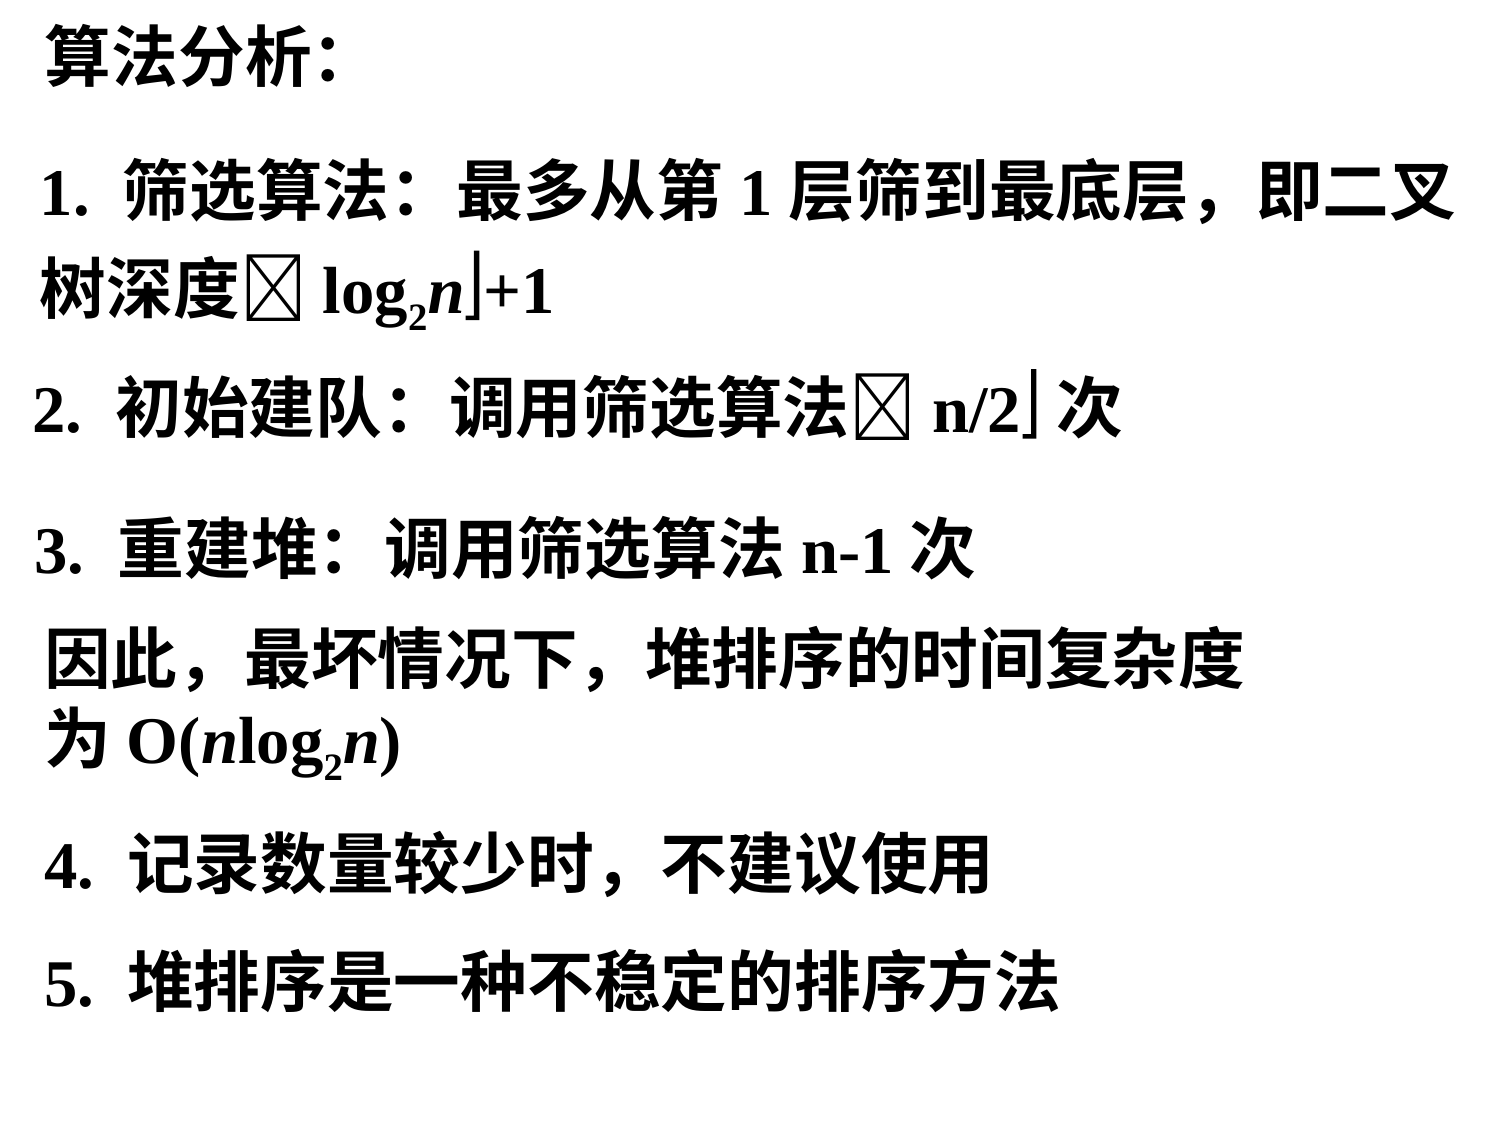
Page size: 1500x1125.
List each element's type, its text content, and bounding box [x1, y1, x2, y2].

text_box 1. 筛选算法：最多从第1层筛到最底层，即二叉树深度log2n+1 [24, 125, 1500, 346]
text_box 2. 初始建队：调用筛选算法n/2次 [17, 337, 1140, 453]
text_box 算法分析： [30, 7, 394, 102]
text_box 3. 重建堆：调用筛选算法n-1次 [19, 479, 1034, 595]
text_box 因此，最坏情况下，堆排序的时间复杂度为O(nlog2n) [29, 609, 1317, 796]
text_box 5. 堆排序是一种不稳定的排序方法 [29, 916, 1294, 1028]
text_box 4. 记录数量较少时，不建议使用 [29, 798, 1057, 910]
